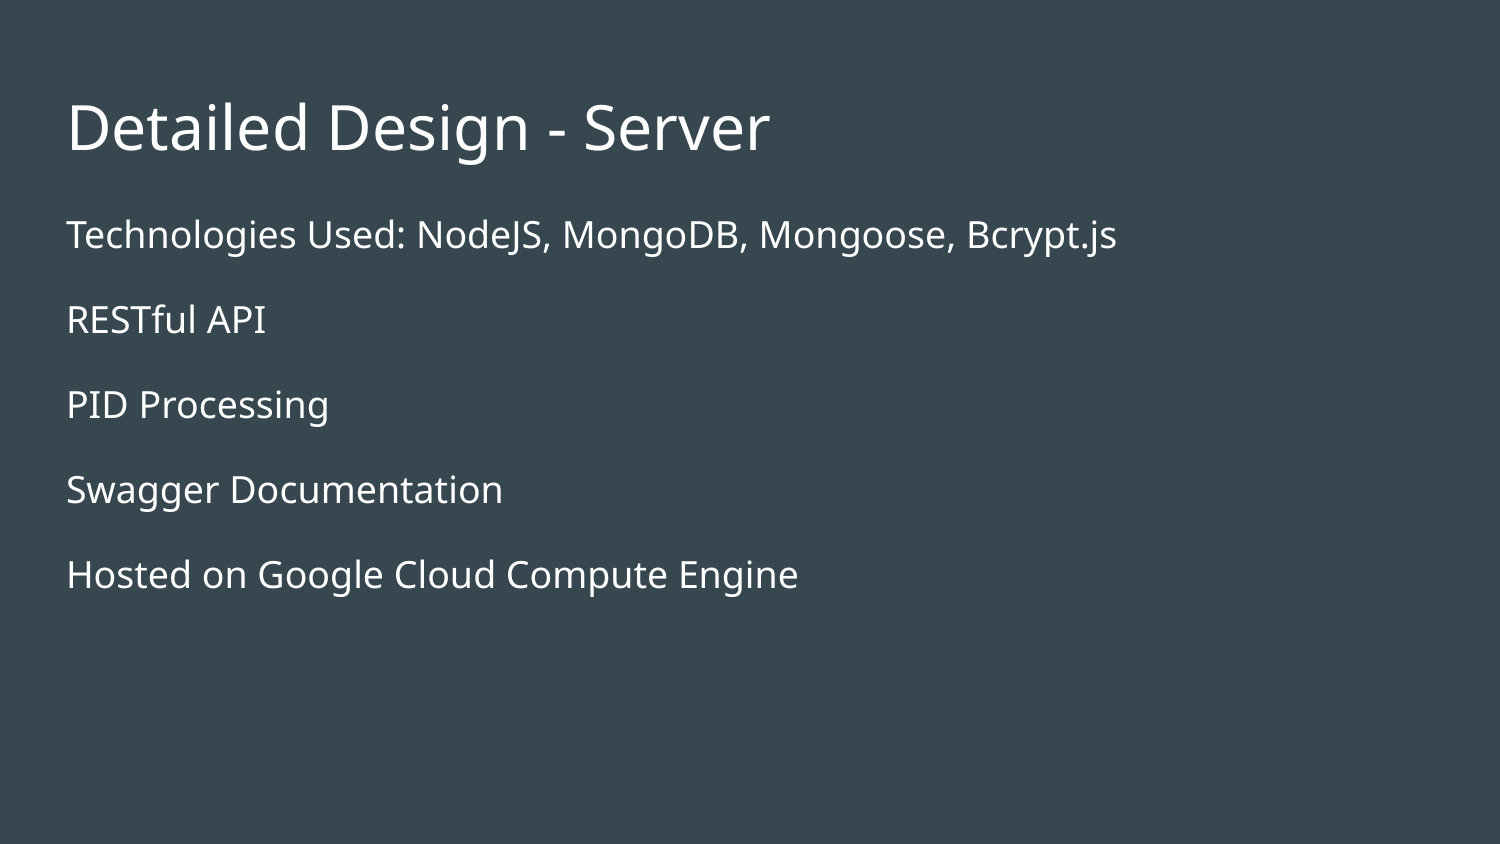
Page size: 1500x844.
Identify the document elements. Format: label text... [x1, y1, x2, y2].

list Technologies Used: NodeJS, MongoDB, Mongoose, Bcrypt.js RESTful API PID Processing Swagger Documentation Hosted on Google Cloud Compute Engine [51, 189, 1449, 750]
title Detailed Design - Server [51, 72, 1449, 167]
